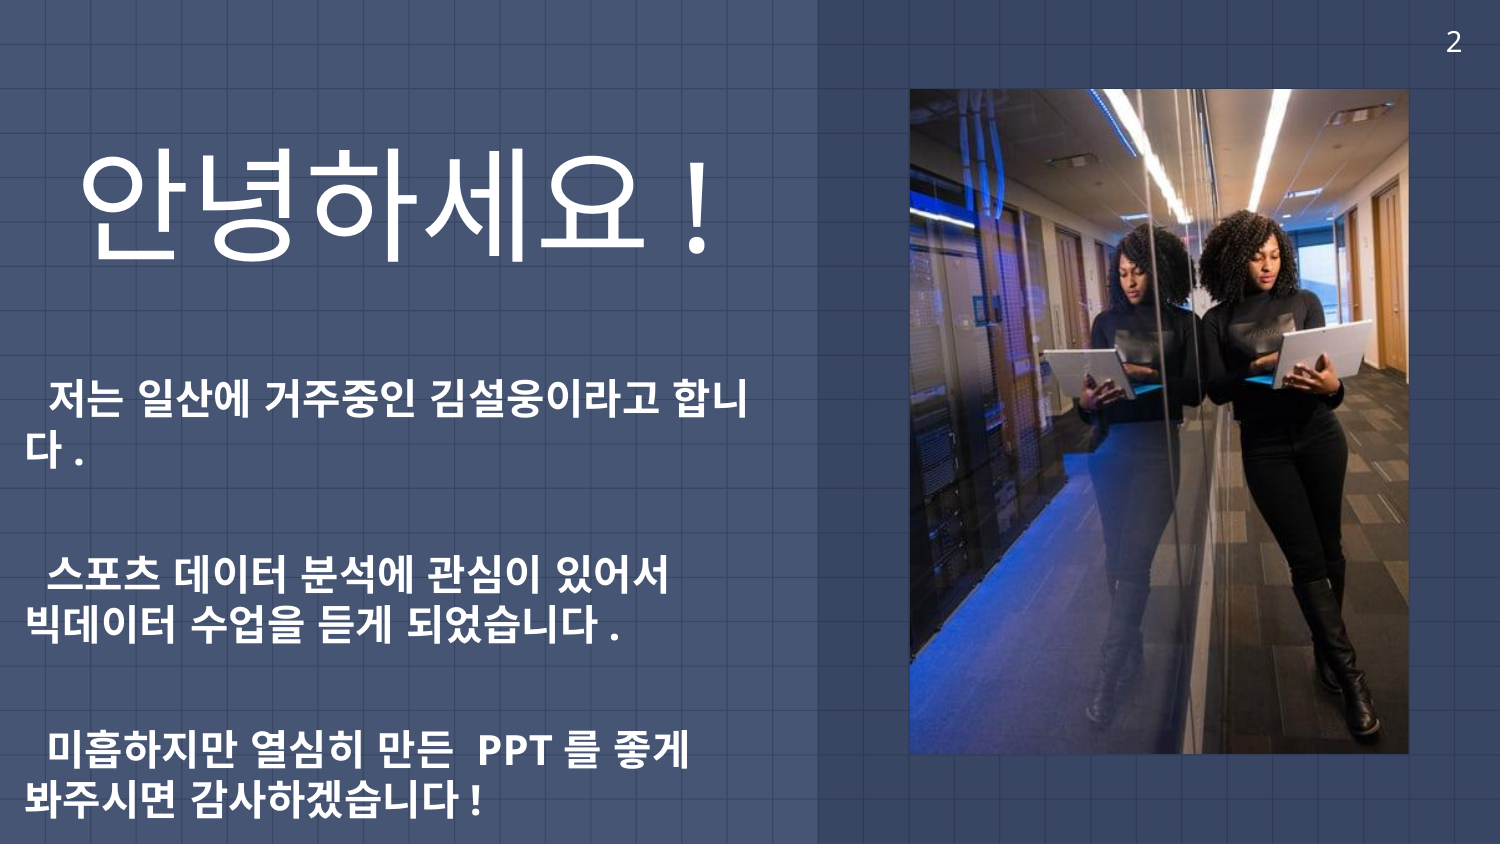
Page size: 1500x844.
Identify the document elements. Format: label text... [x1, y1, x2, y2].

slide_number 2 [1408, 0, 1500, 88]
title 안녕하세요! [60, 112, 757, 293]
picture [909, 89, 1409, 754]
list 저는 일산에 거주중인 김설웅이라고 합니다. 스포츠 데이터 분석에 관심이 있어서 빅데이터 수업을 듣게 되었습니다. 미흡하지만 열심히 만든 PPT를 좋게 봐주시면 감사하겠습니다! [9, 353, 808, 805]
